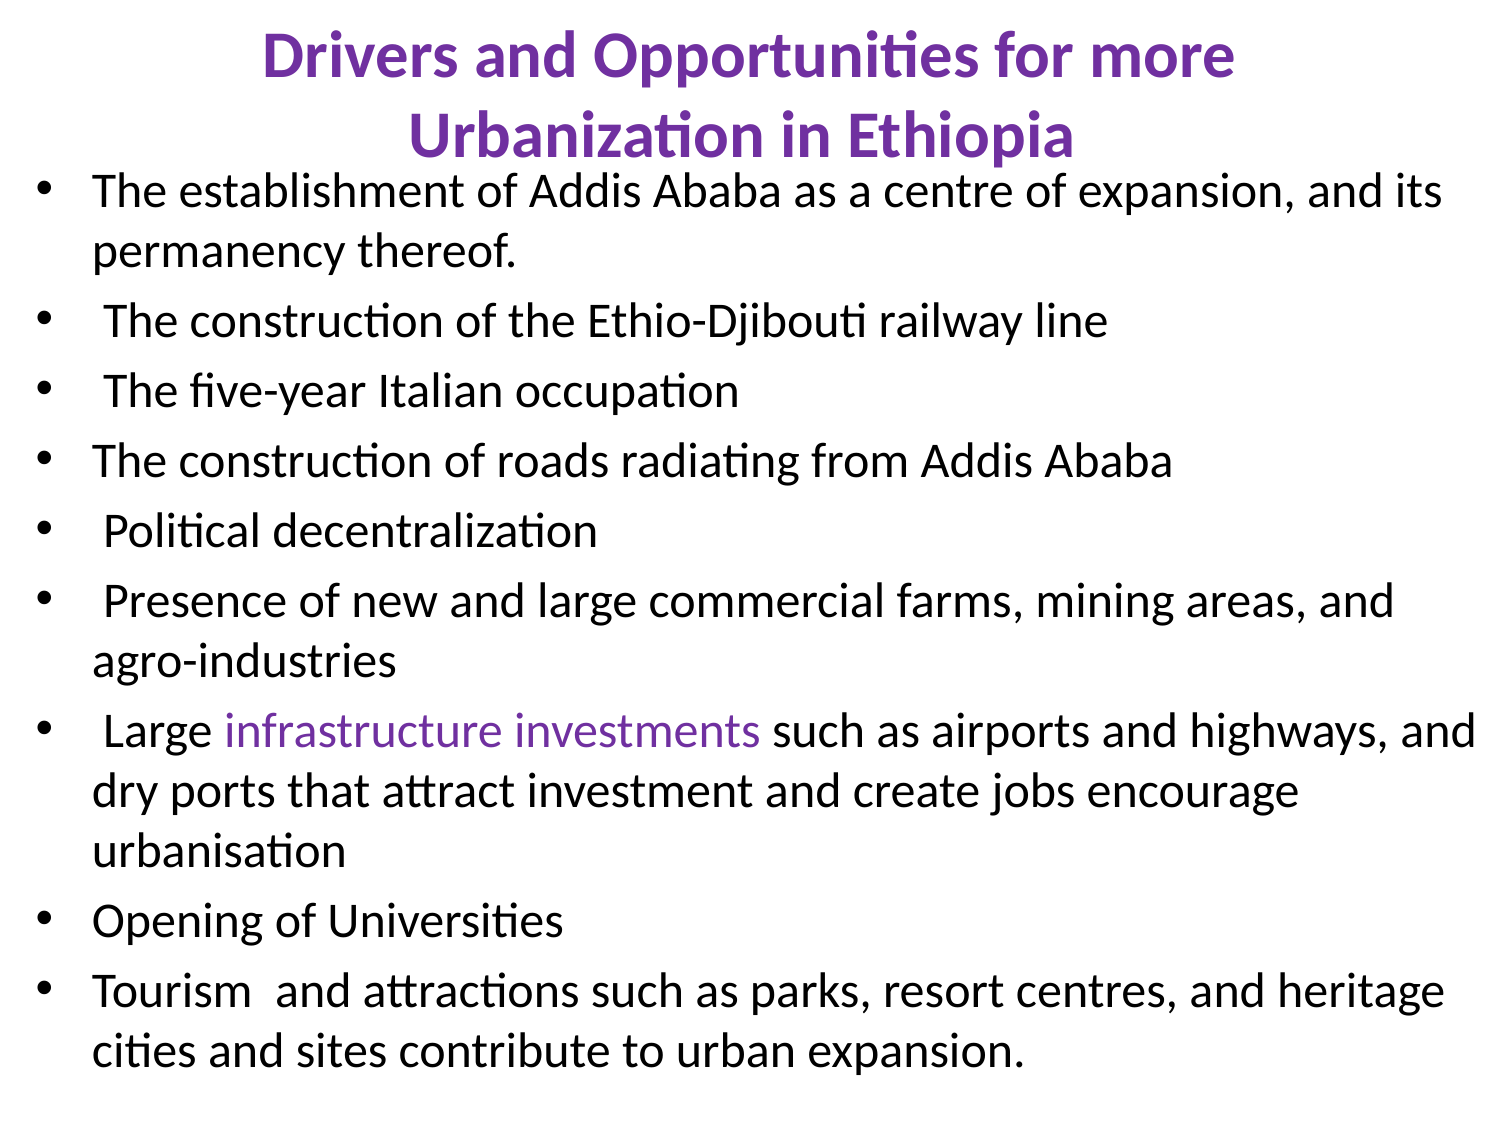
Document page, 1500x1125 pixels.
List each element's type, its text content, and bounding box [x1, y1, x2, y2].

list The establishment of Addis Ababa as a centre of expansion, and its permanency thereof. The construction of the Ethio-Djibouti railway line The five-year Italian occupation The construction of roads radiating from Addis Ababa Political decentralization Presence of new and large commercial farms, mining areas, and agro-industries Large infrastructure investments such as airports and highways, and dry ports that attract investment and create jobs encourage urbanisation Opening of Universities Tourism and attractions such as parks, resort centres, and heritage cities and sites contribute to urban expansion. [20, 149, 1496, 1125]
title Drivers and Opportunities for more Urbanization in Ethiopia [74, 7, 1426, 149]
